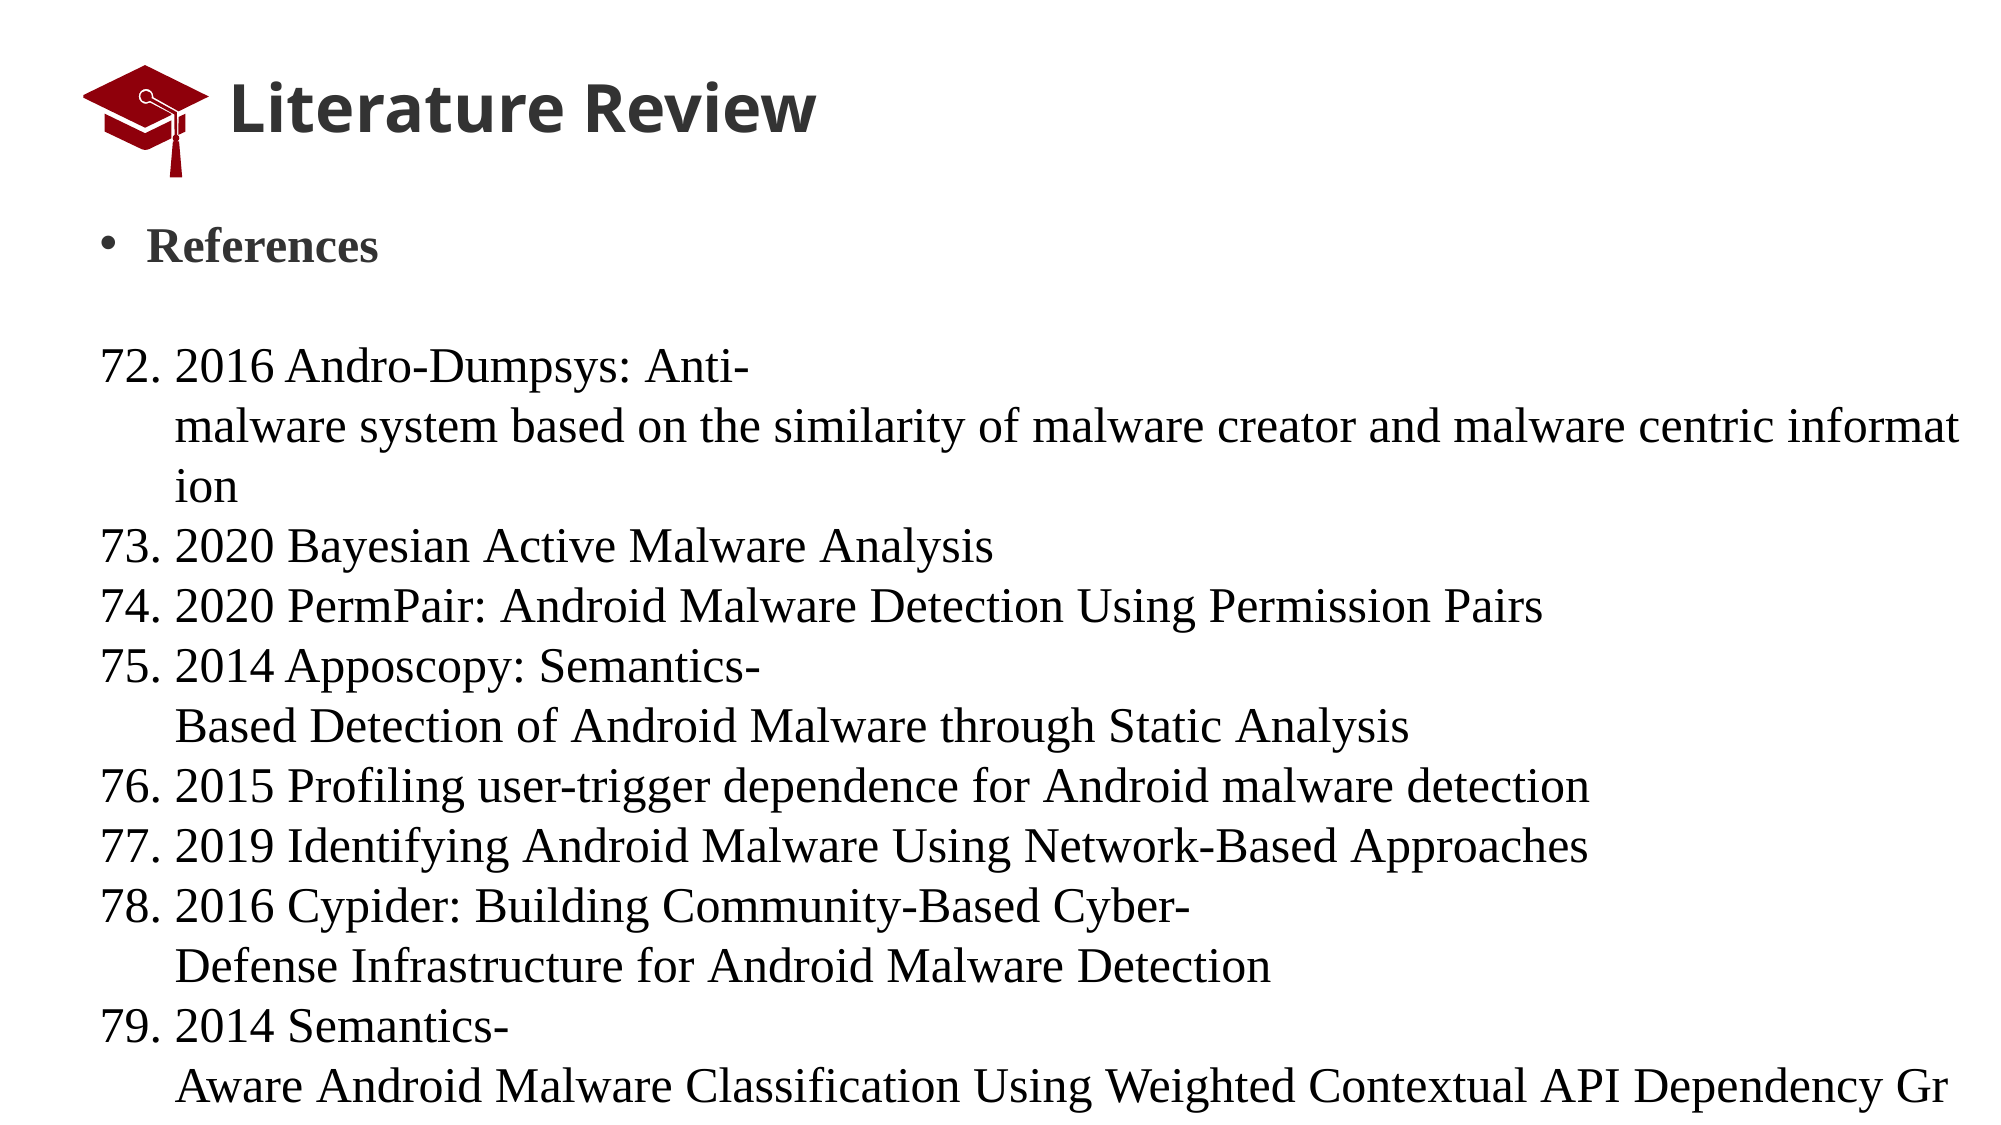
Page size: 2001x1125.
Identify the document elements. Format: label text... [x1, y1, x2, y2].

title Literature Review [213, 55, 1406, 168]
text_box References 2016 Andro-Dumpsys: Anti-malware system based on the similarity of malware creator and malware centric information 2020 Bayesian Active Malware Analysis 2020 PermPair: Android Malware Detection Using Permission Pairs 2014 Apposcopy: Semantics-Based Detection of Android Malware through Static Analysis 2015 Profiling user-trigger dependence for Android malware detection 2019 Identifying Android Malware Using Network-Based Approaches 2016 Cypider: Building Community-Based Cyber-Defense Infrastructure for Android Malware Detection 2014 Semantics-Aware Android Malware Classification Using Weighted Contextual API Dependency Graphs [84, 204, 1985, 1125]
